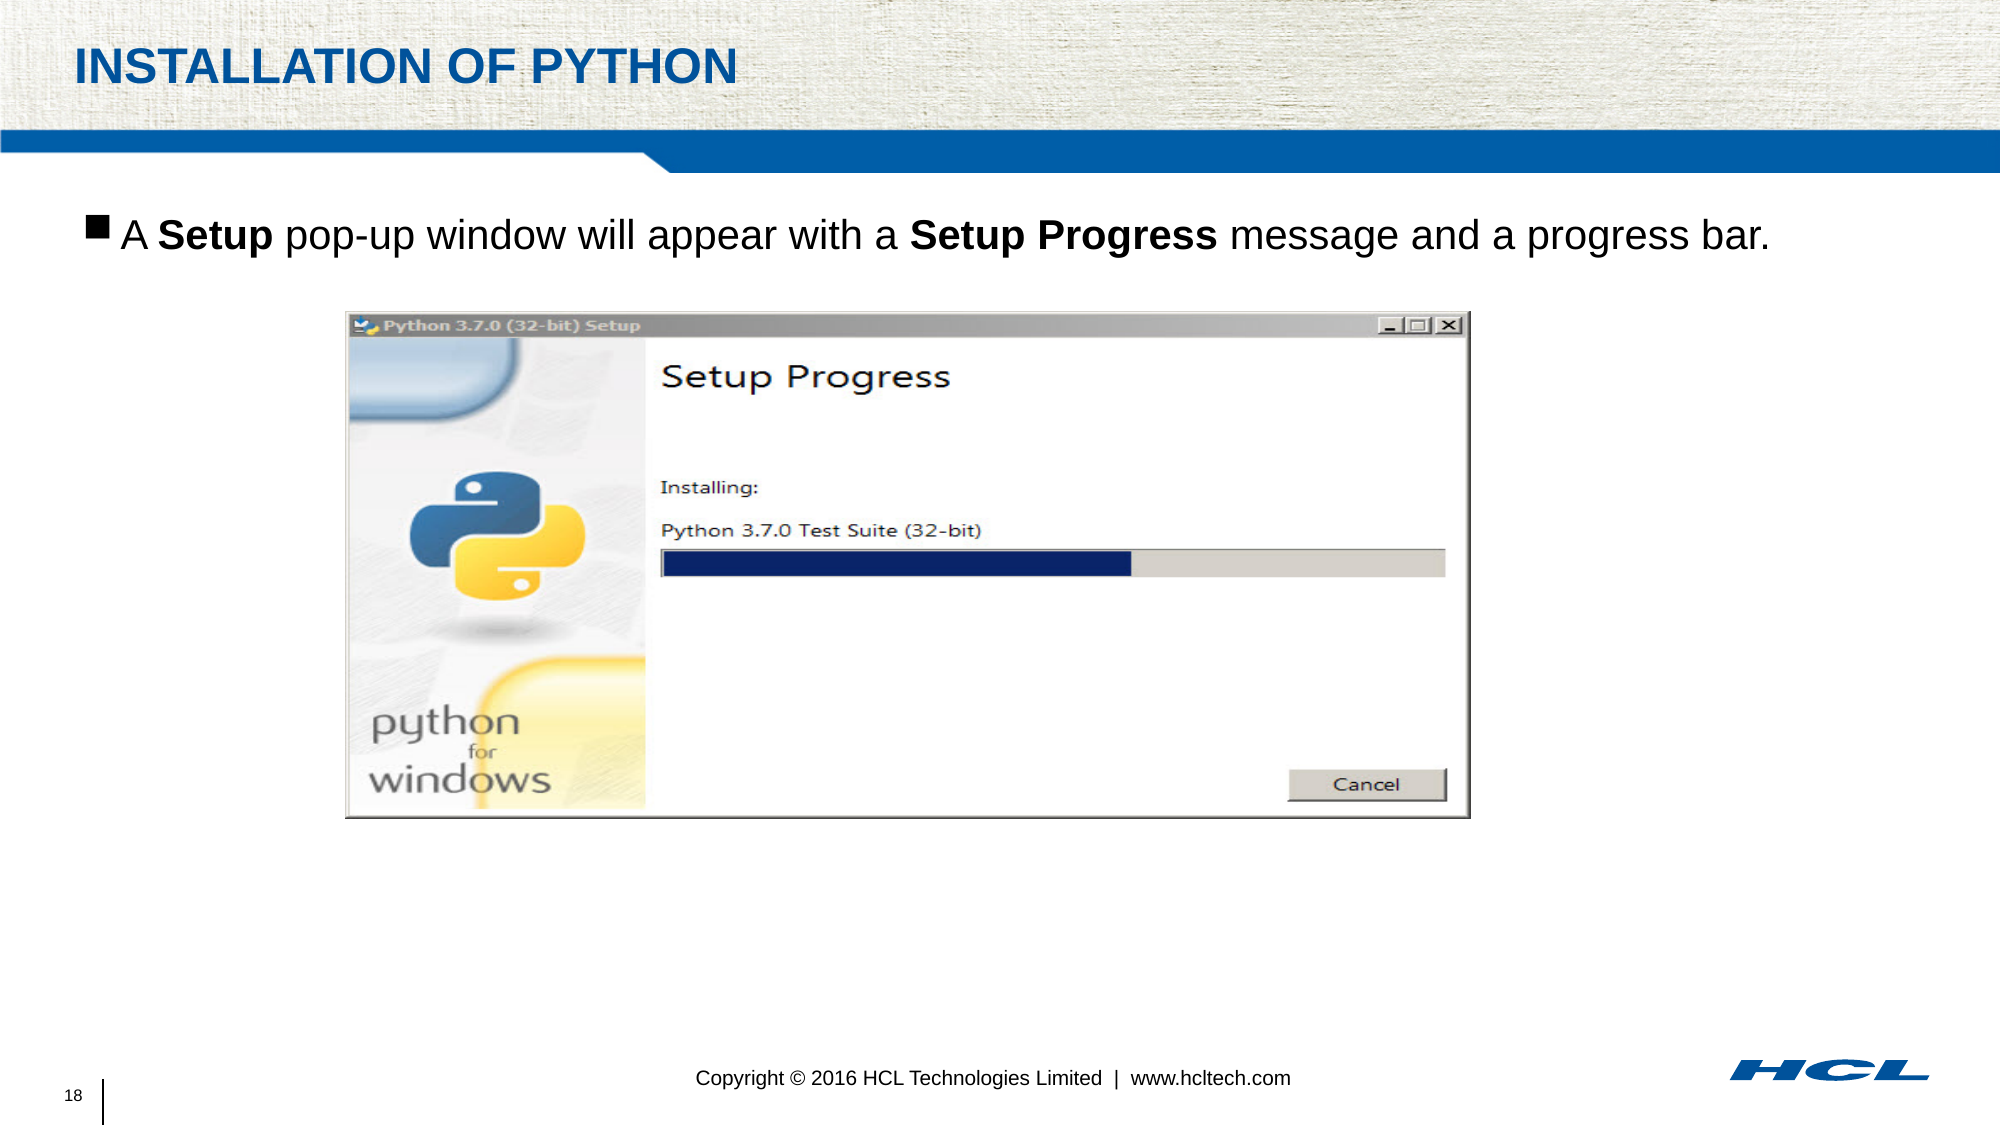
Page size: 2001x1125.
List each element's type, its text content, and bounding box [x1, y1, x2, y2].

title Installation of python [66, 2, 1934, 126]
picture [345, 311, 1471, 819]
picture [0, 0, 2000, 173]
list A Setup pop-up window will appear with a Setup Progress message and a progress bar. [66, 200, 1934, 943]
